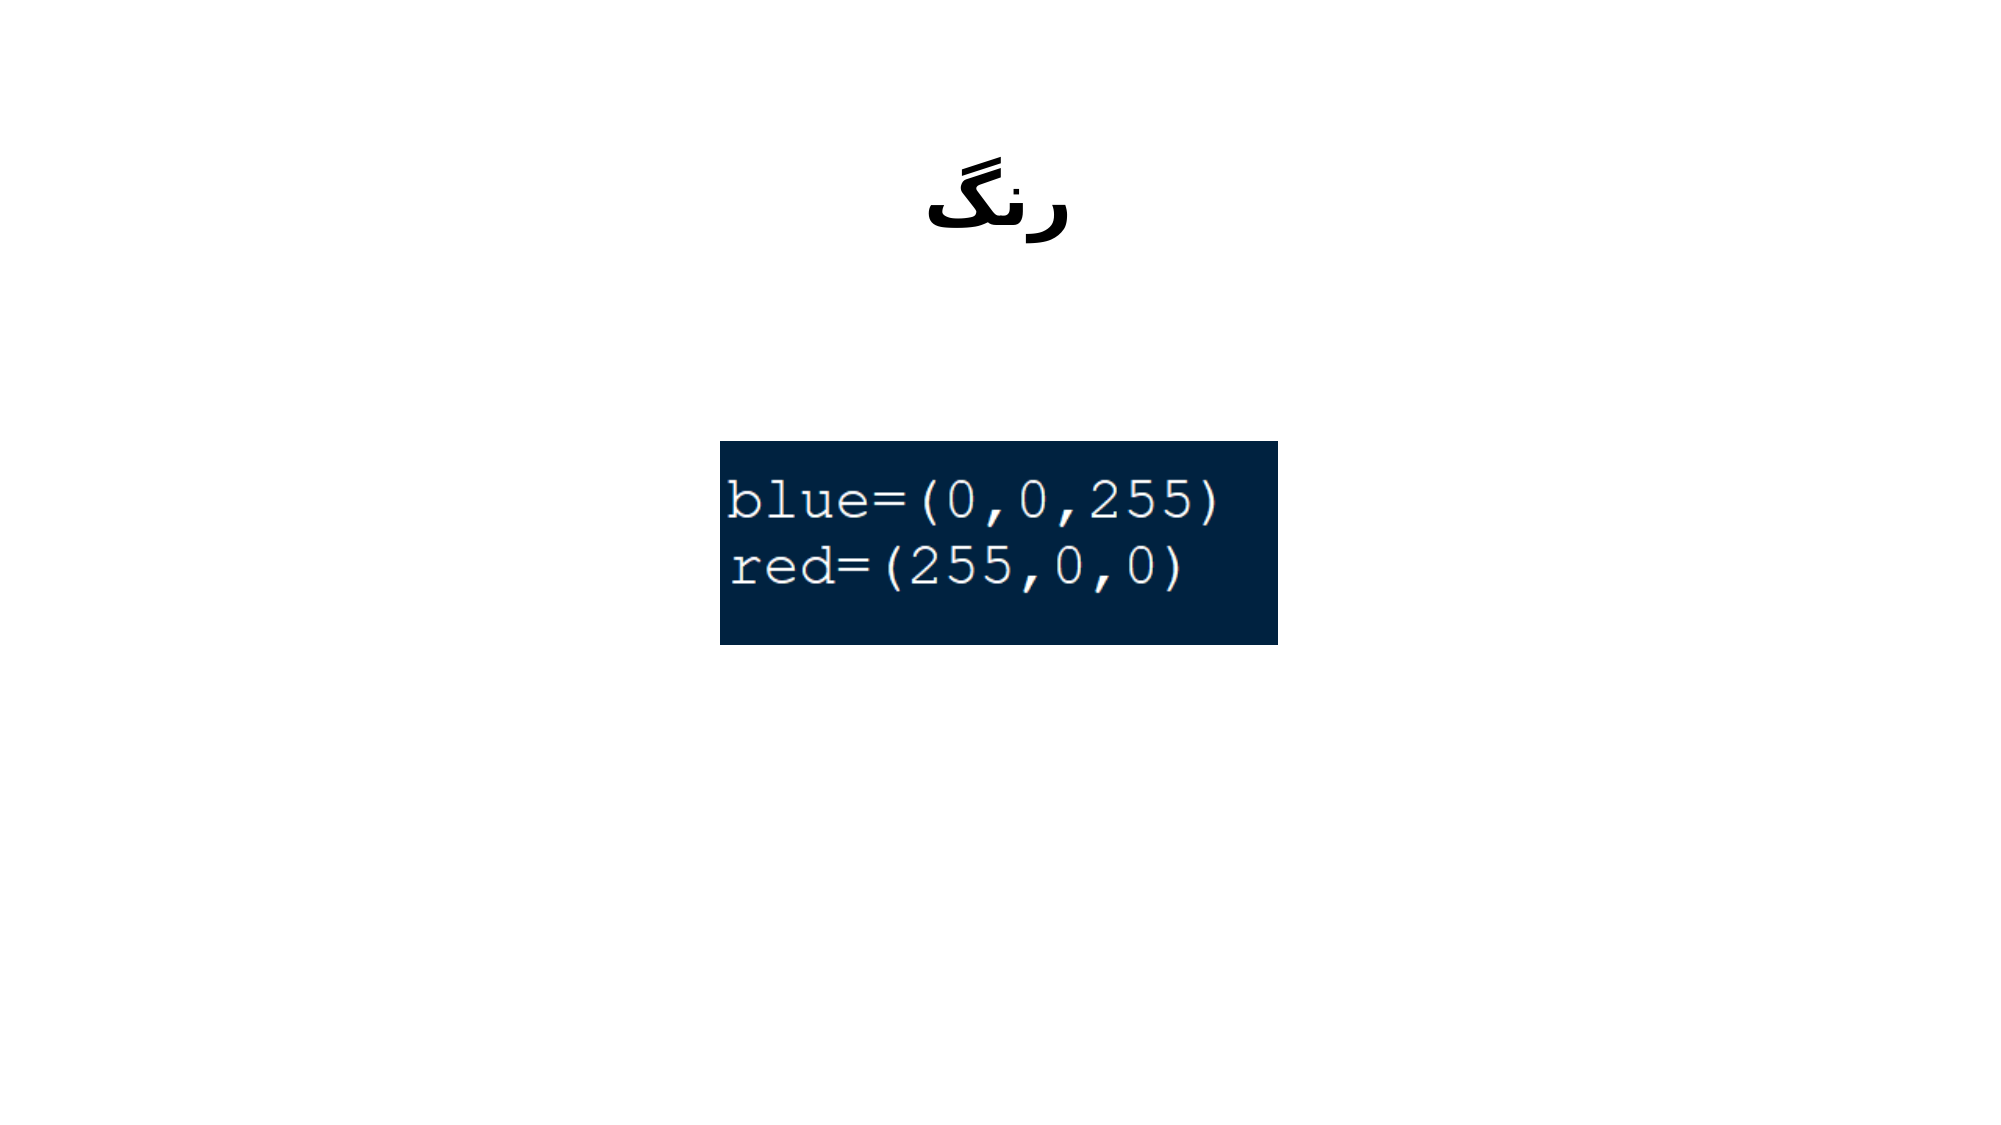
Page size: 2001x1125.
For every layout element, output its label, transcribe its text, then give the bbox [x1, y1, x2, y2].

picture [720, 441, 1278, 645]
text_box رنگ [423, 109, 1574, 250]
